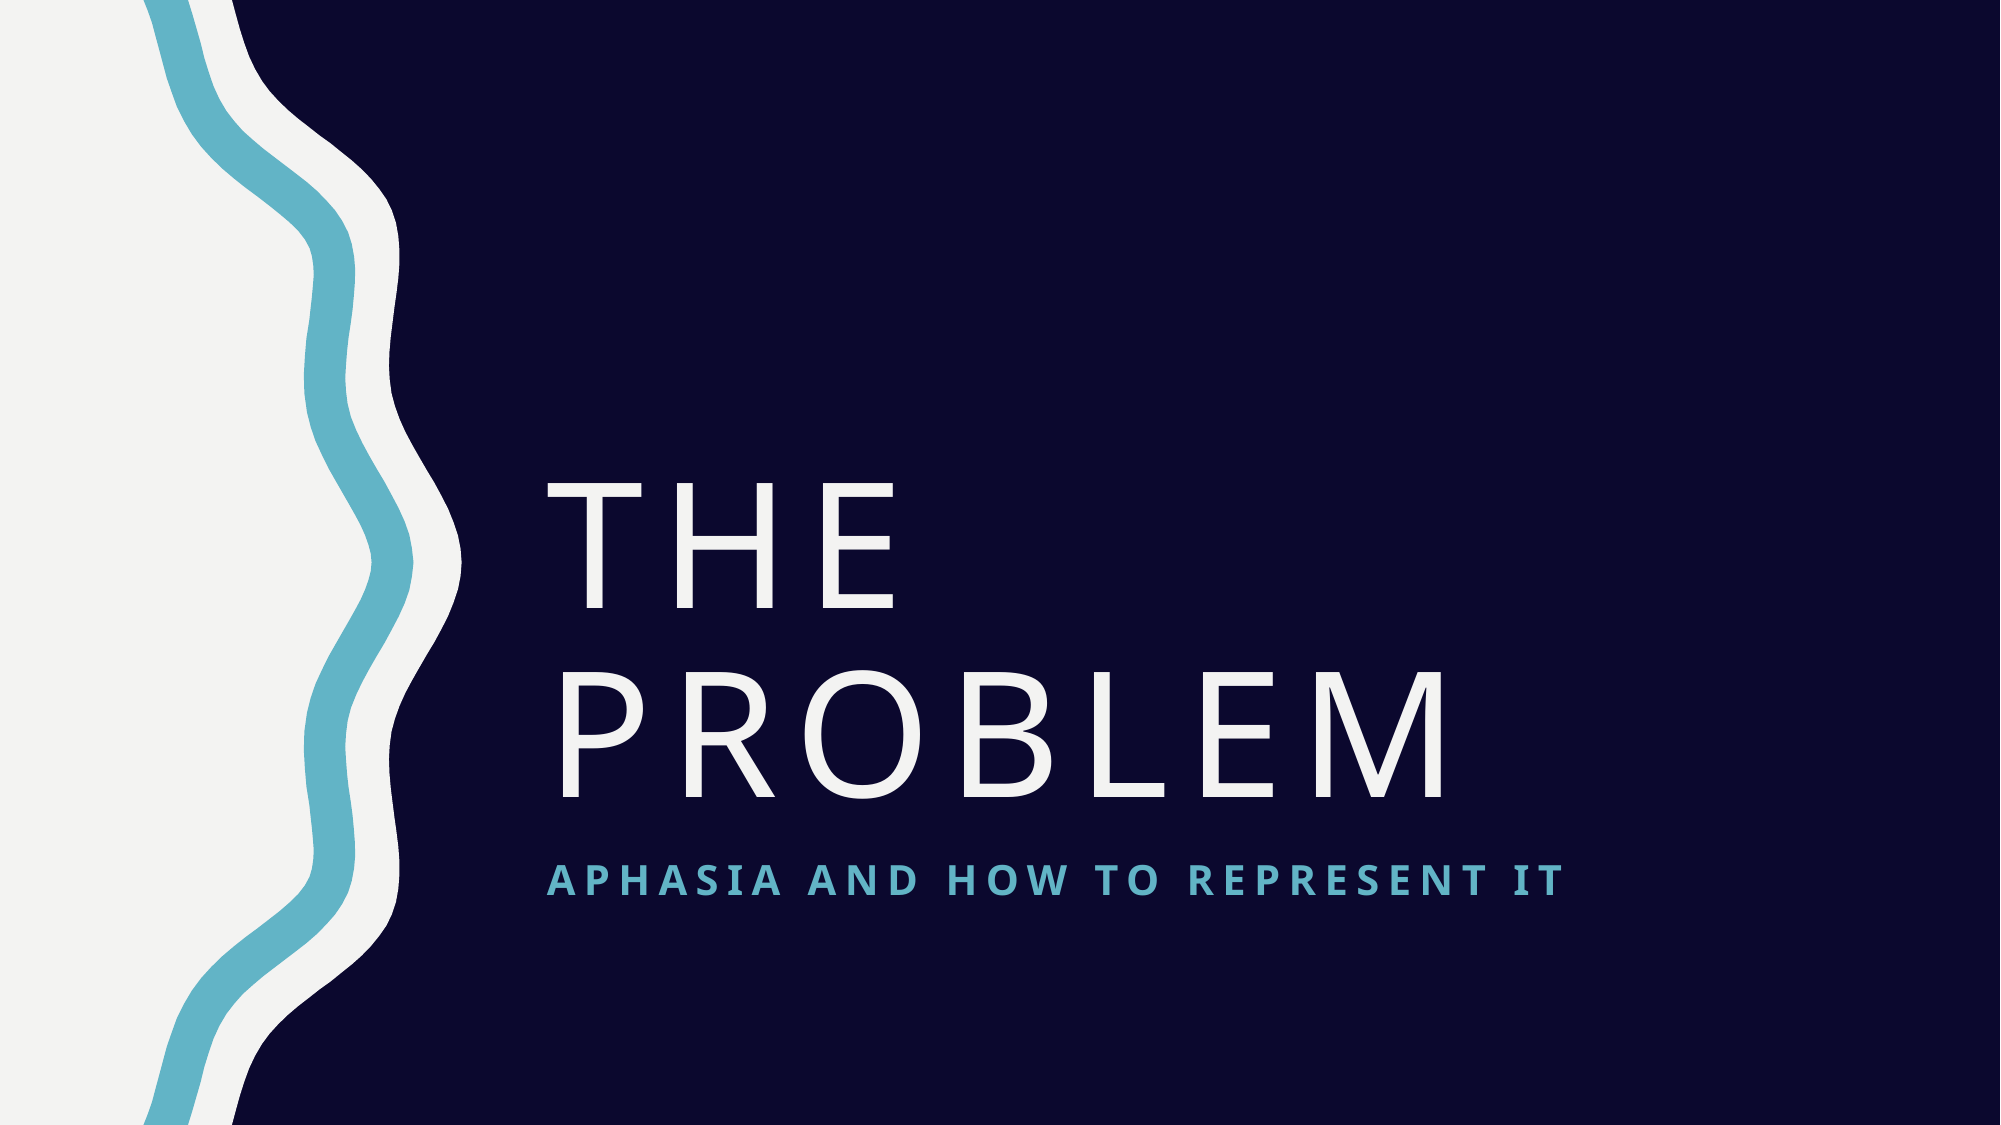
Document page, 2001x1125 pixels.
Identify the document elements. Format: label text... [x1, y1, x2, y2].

list Aphasia and how to represent it [531, 846, 1684, 1003]
title The problem [531, 176, 1875, 843]
